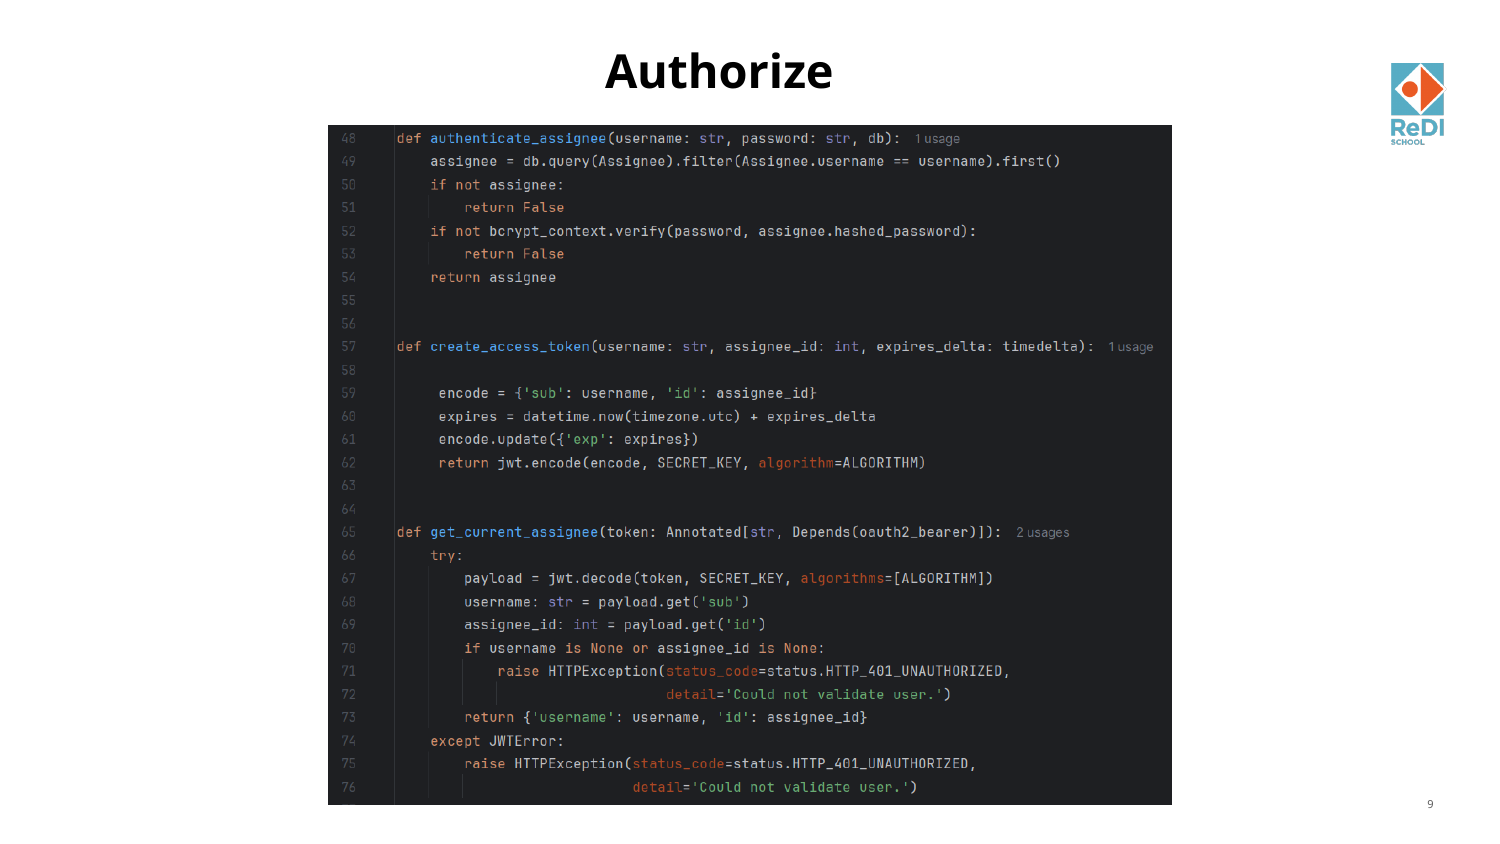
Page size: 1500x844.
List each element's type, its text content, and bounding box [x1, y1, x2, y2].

picture [1391, 63, 1447, 145]
slide_number 9 [1388, 781, 1449, 827]
picture [327, 125, 1173, 805]
text_box Authorize [51, 23, 1388, 118]
